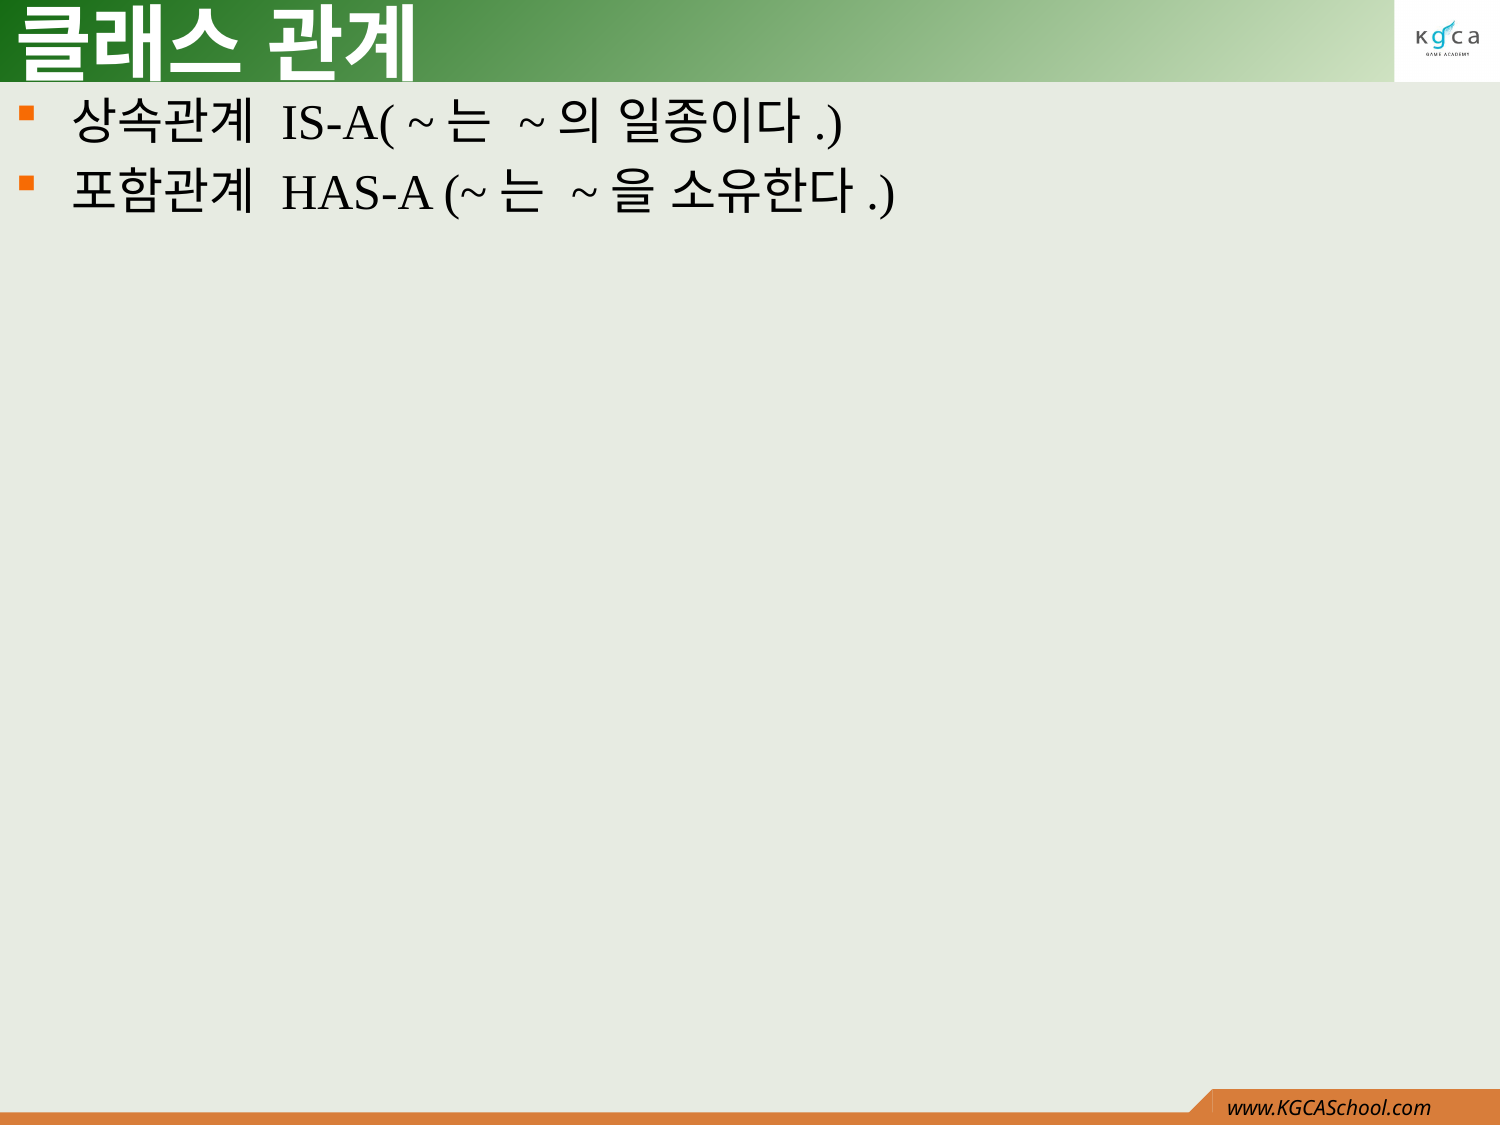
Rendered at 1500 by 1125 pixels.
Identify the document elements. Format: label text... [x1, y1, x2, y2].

picture [1394, 0, 1500, 82]
list 상속관계 IS-A( ~는 ~의 일종이다.) 포함관계 HAS-A (~는 ~을 소유한다.) [0, 82, 1500, 1055]
title 클래스 관계 [0, 0, 1388, 82]
